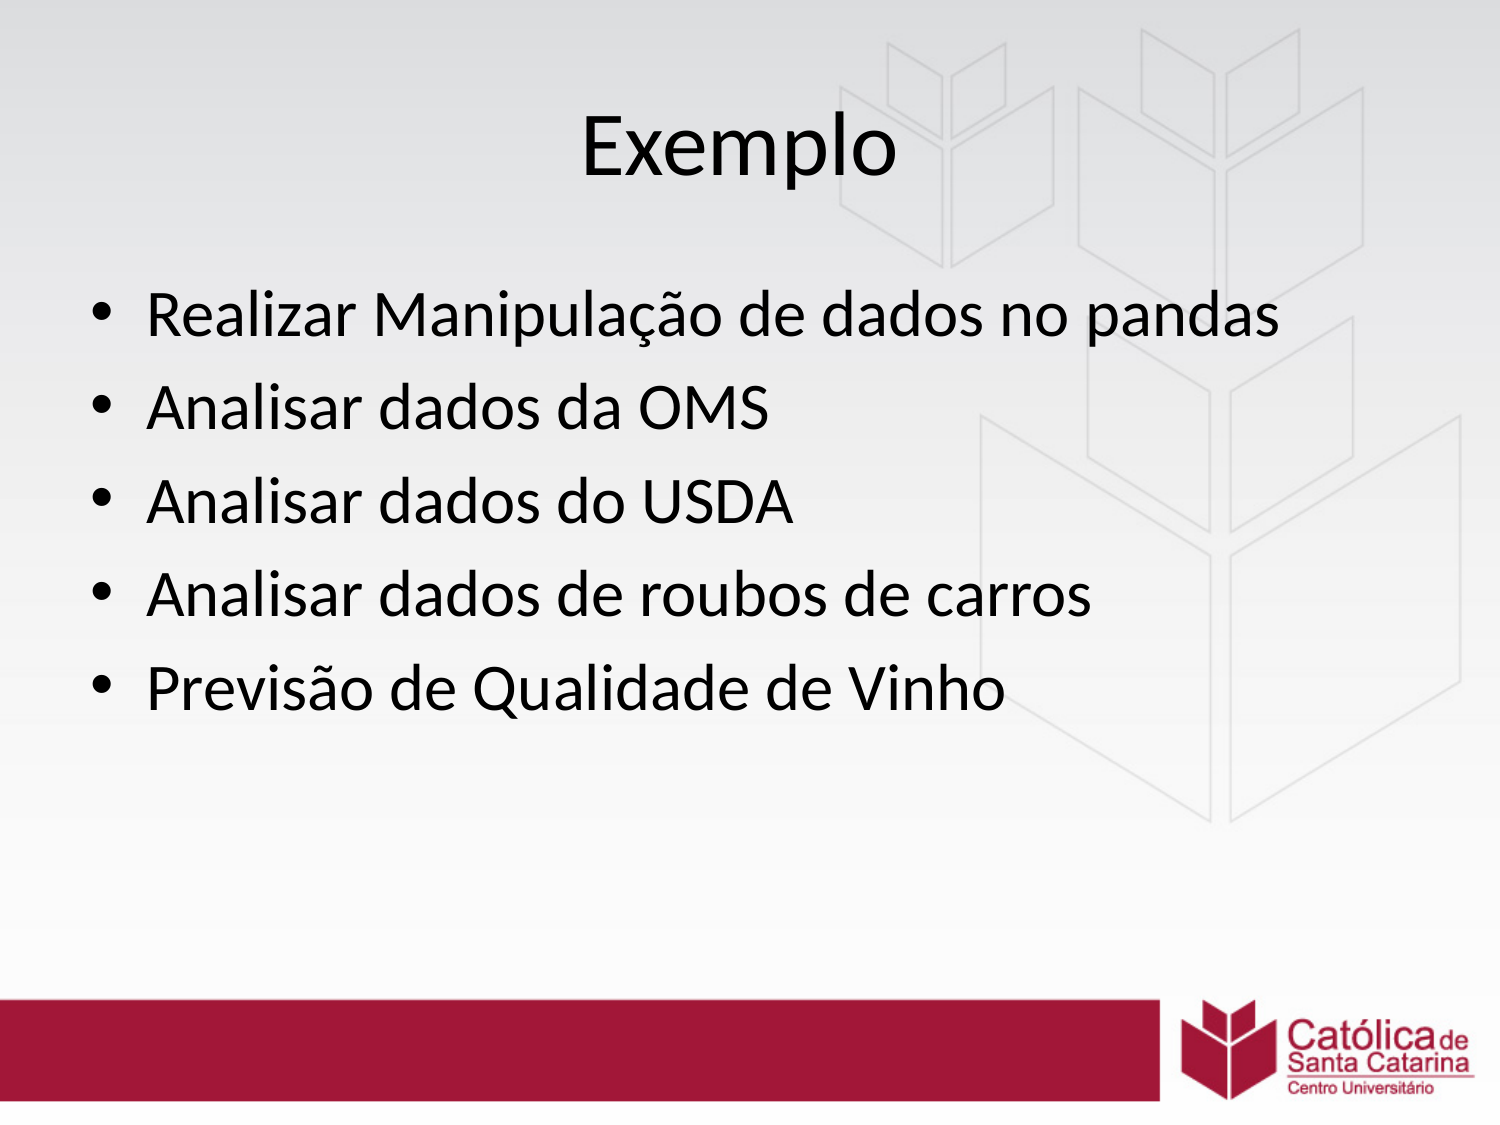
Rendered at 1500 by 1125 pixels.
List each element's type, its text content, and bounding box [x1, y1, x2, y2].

title Exemplo [75, 45, 1425, 233]
picture [0, 0, 1500, 1125]
list Realizar Manipulação de dados no pandas Analisar dados da OMS Analisar dados do USDA Analisar dados de roubos de carros Previsão de Qualidade de Vinho [75, 262, 1425, 1005]
